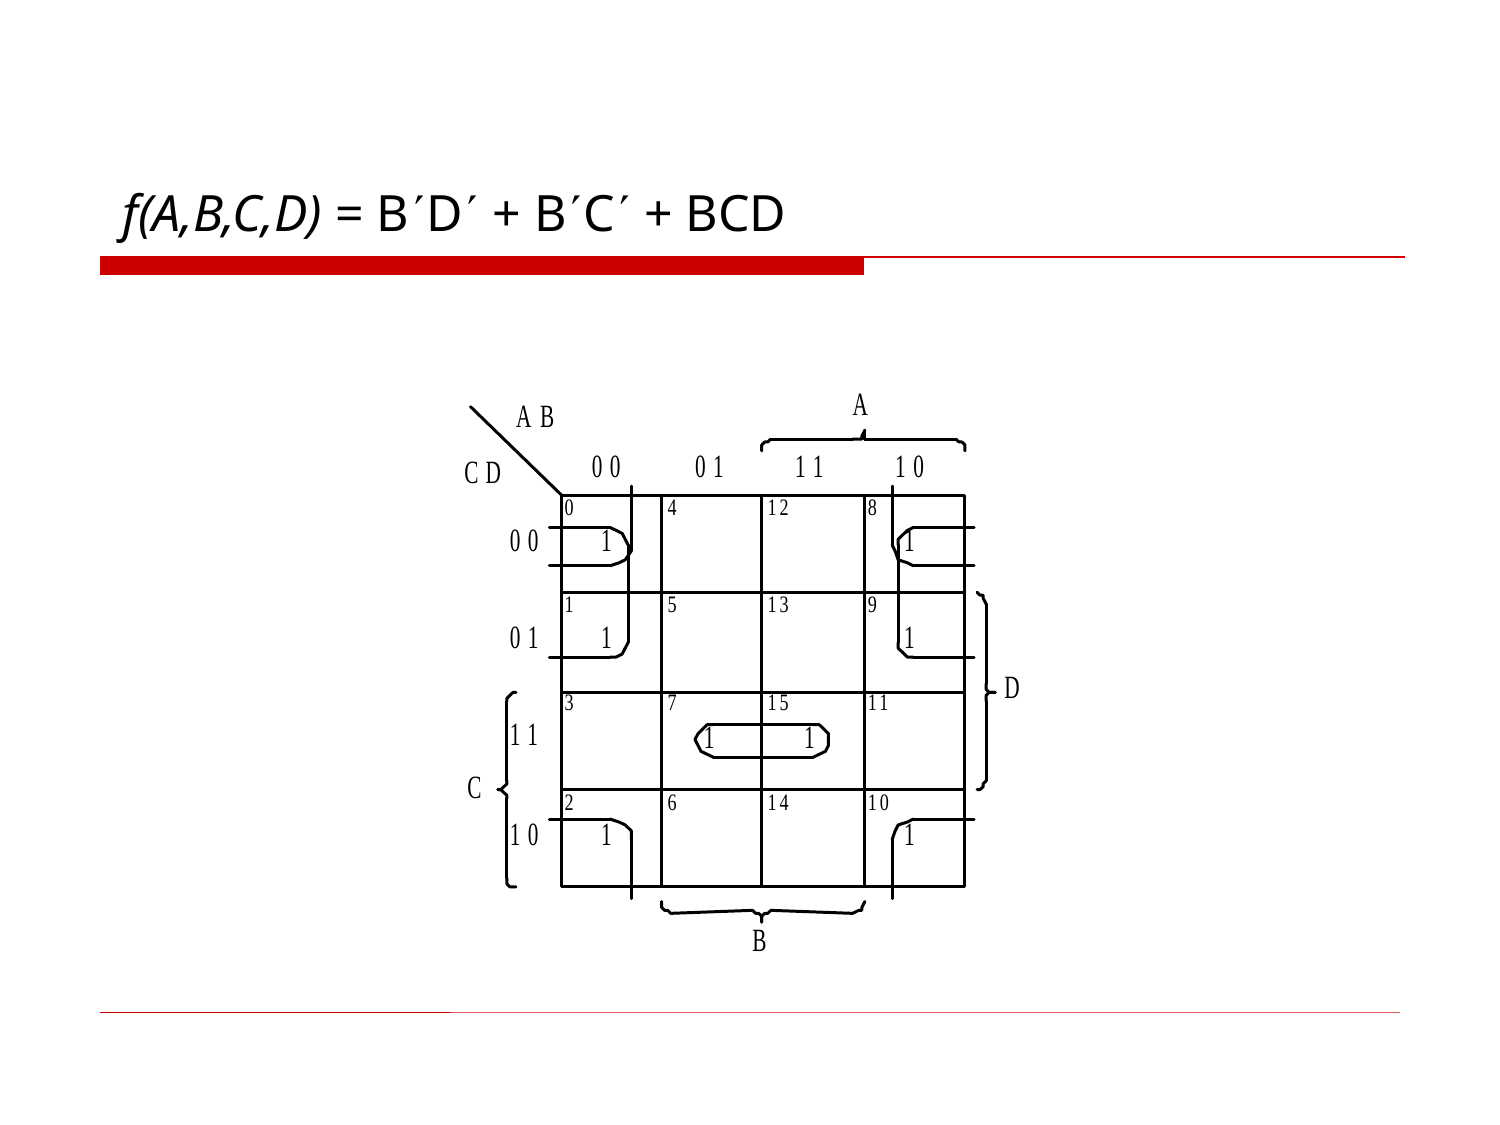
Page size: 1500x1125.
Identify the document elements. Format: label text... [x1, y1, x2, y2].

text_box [424, 362, 1069, 1026]
title f(A,B,C,D) = BD + BC + BCD [93, 49, 1407, 250]
